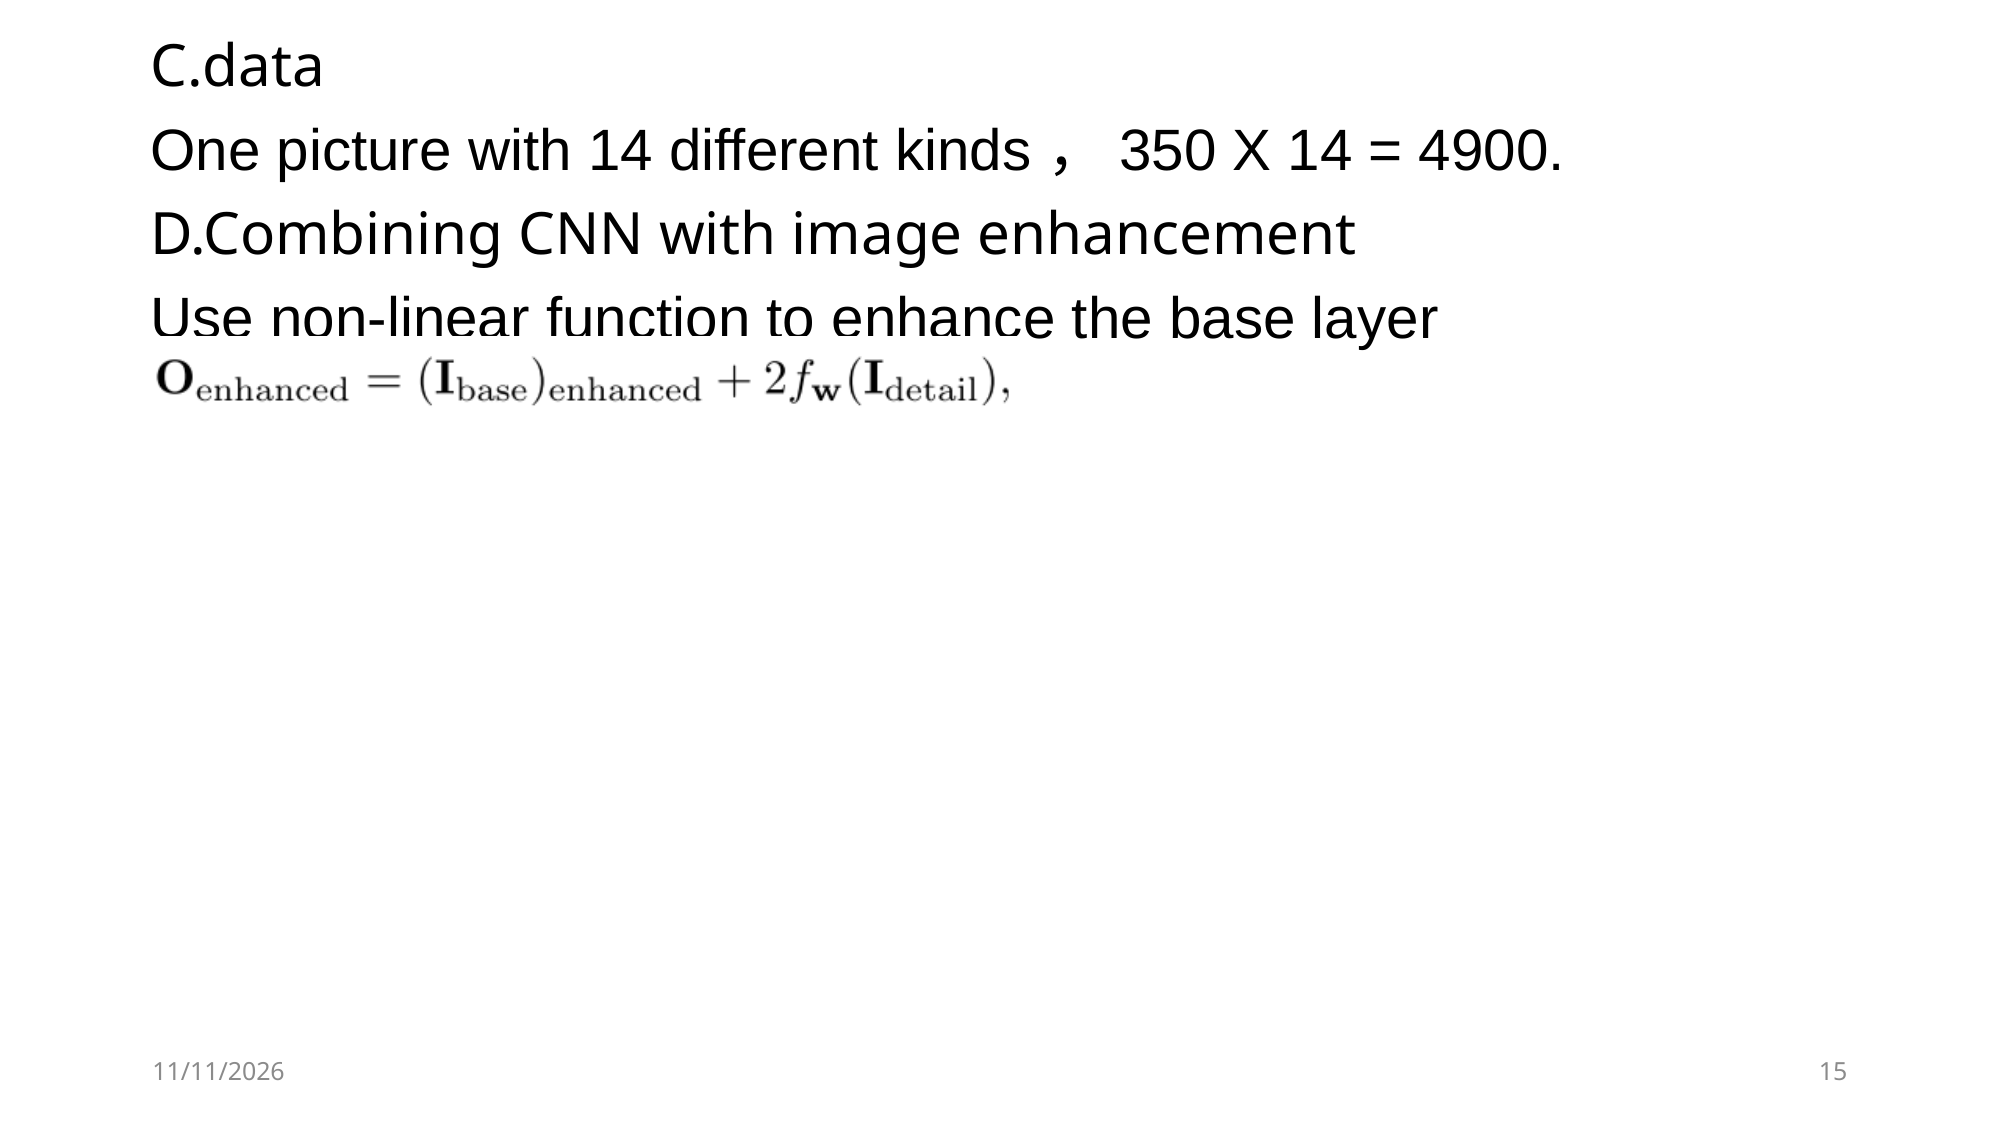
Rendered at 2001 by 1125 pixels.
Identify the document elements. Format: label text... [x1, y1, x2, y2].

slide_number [137, 1042, 588, 1103]
slide_number 15 [1412, 1042, 1863, 1103]
list C.data One picture with 14 different kinds，350 X 14 = 4900. D.Combining CNN with image enhancement Use non-linear function to enhance the base layer [135, 29, 1863, 1014]
picture [135, 336, 1023, 415]
